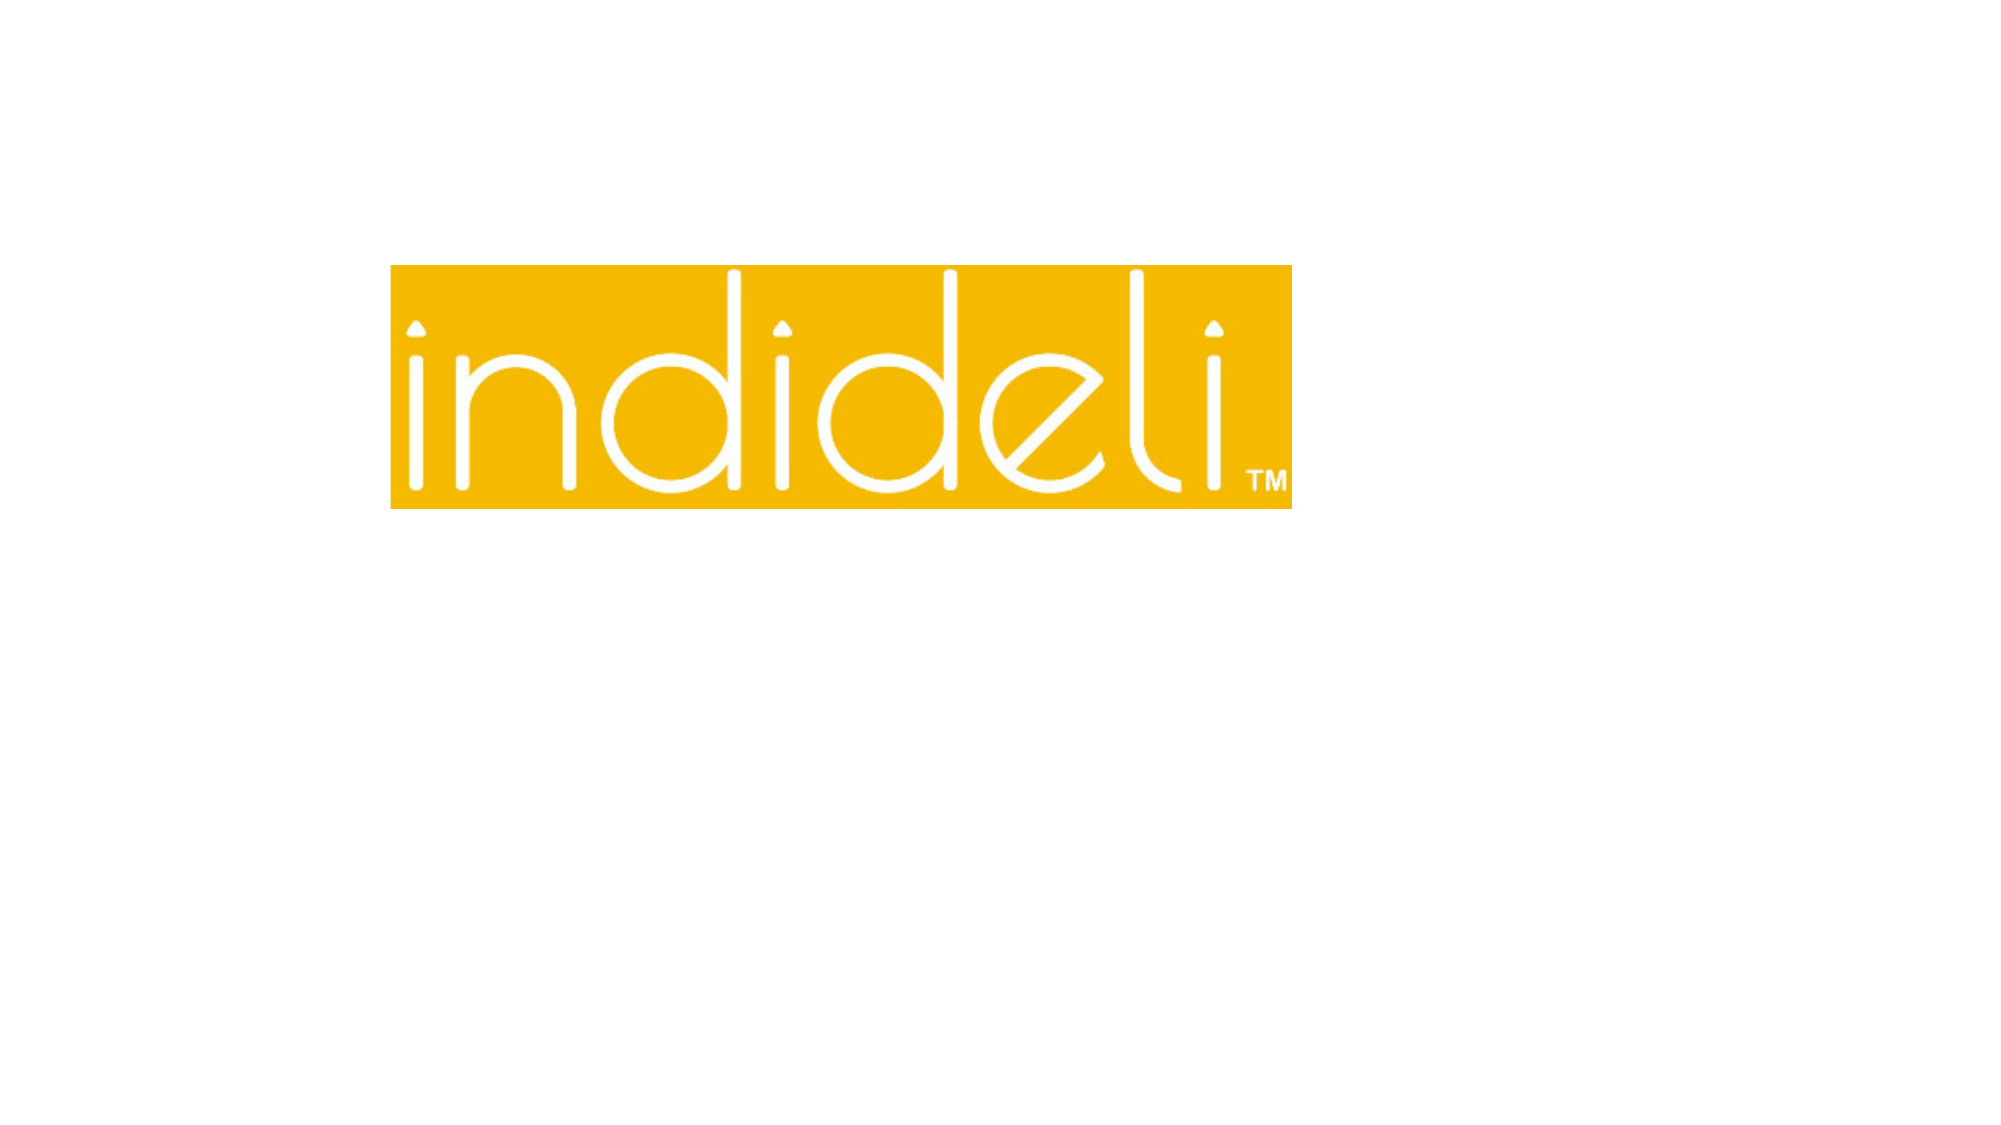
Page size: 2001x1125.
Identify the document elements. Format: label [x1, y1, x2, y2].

picture [390, 265, 1292, 509]
